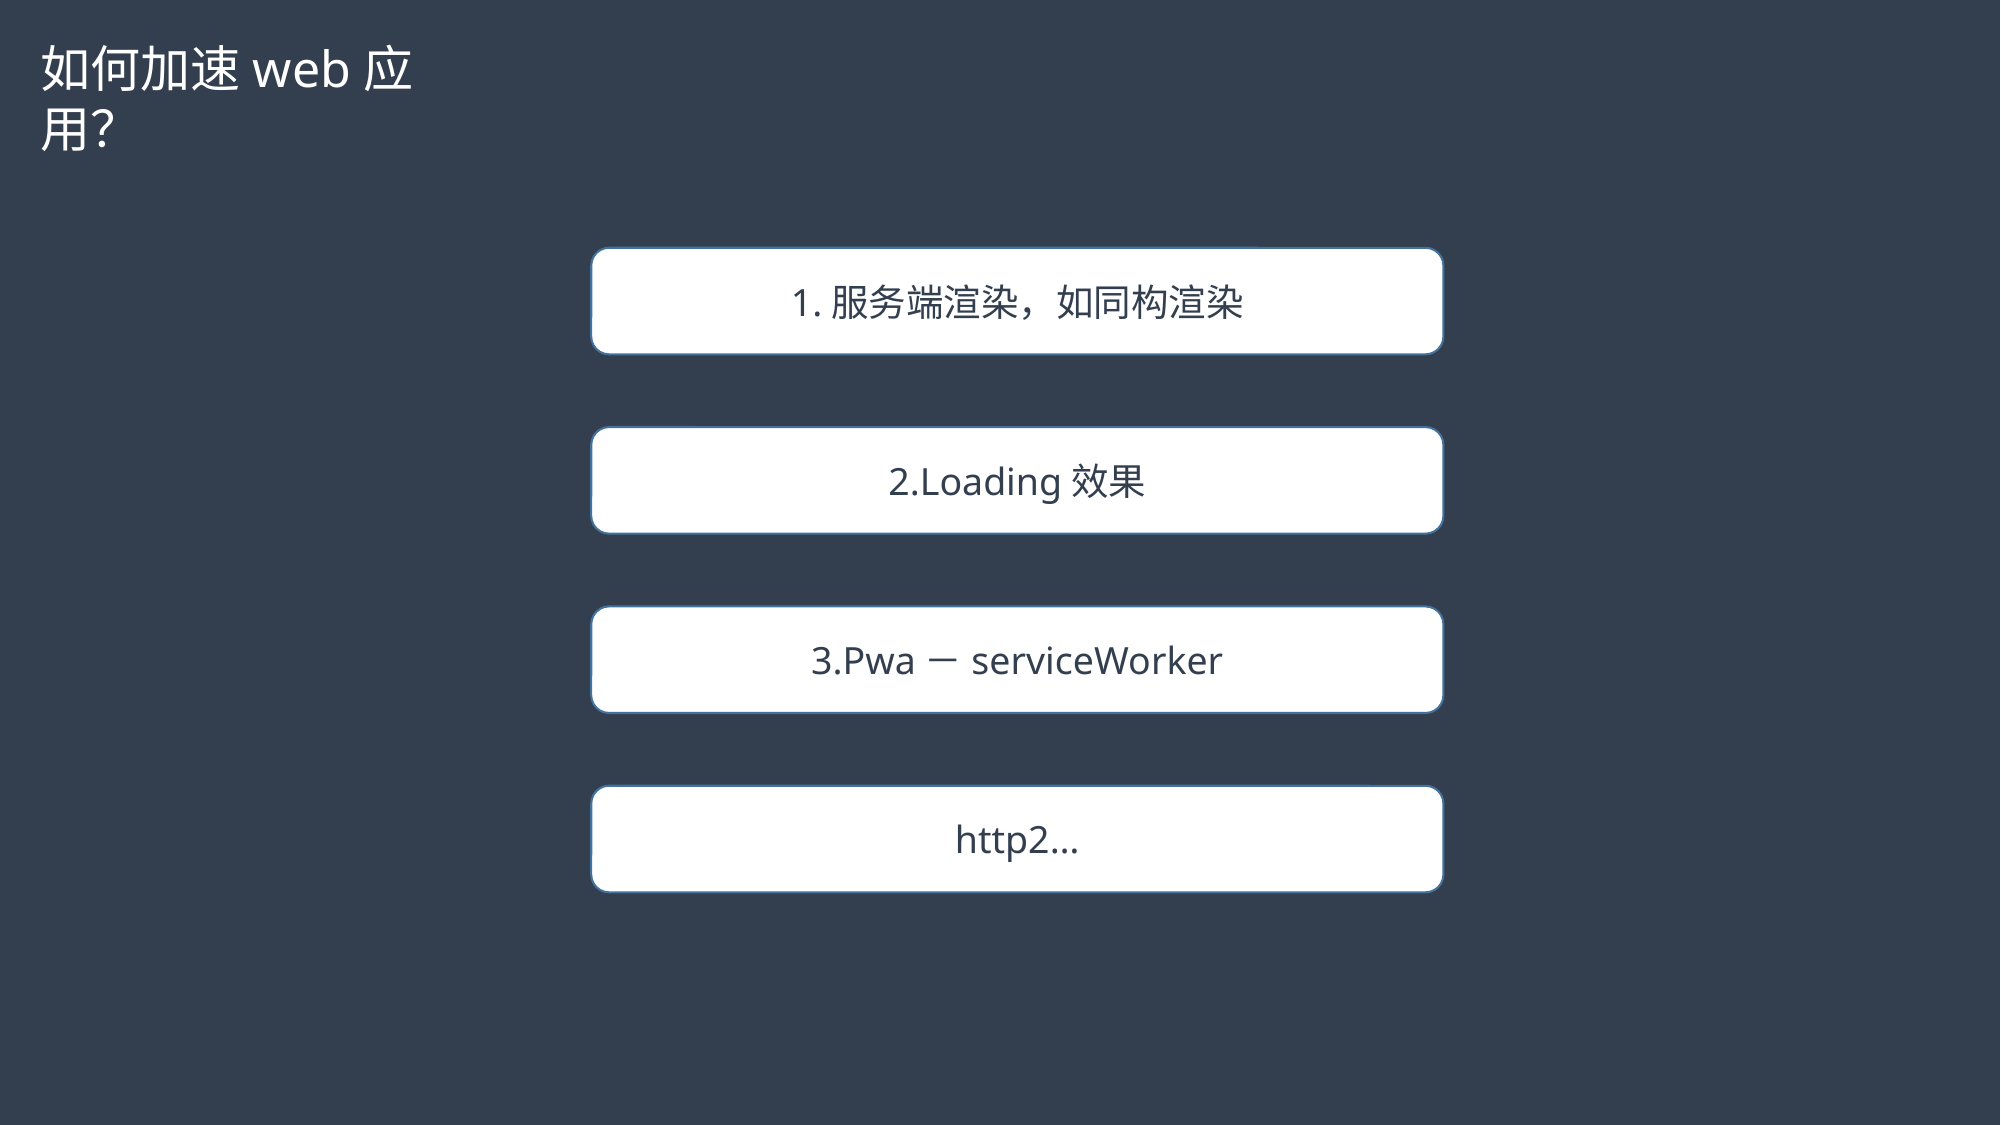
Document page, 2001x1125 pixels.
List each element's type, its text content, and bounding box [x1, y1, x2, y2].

text_box http2… [590, 784, 1445, 894]
text_box 1.服务端渲染，如同构渲染 [590, 246, 1445, 356]
text_box 如何加速web应用？ [26, 30, 457, 166]
text_box 3.Pwa－serviceWorker [590, 605, 1445, 715]
text_box 2.Loading效果 [590, 425, 1445, 535]
